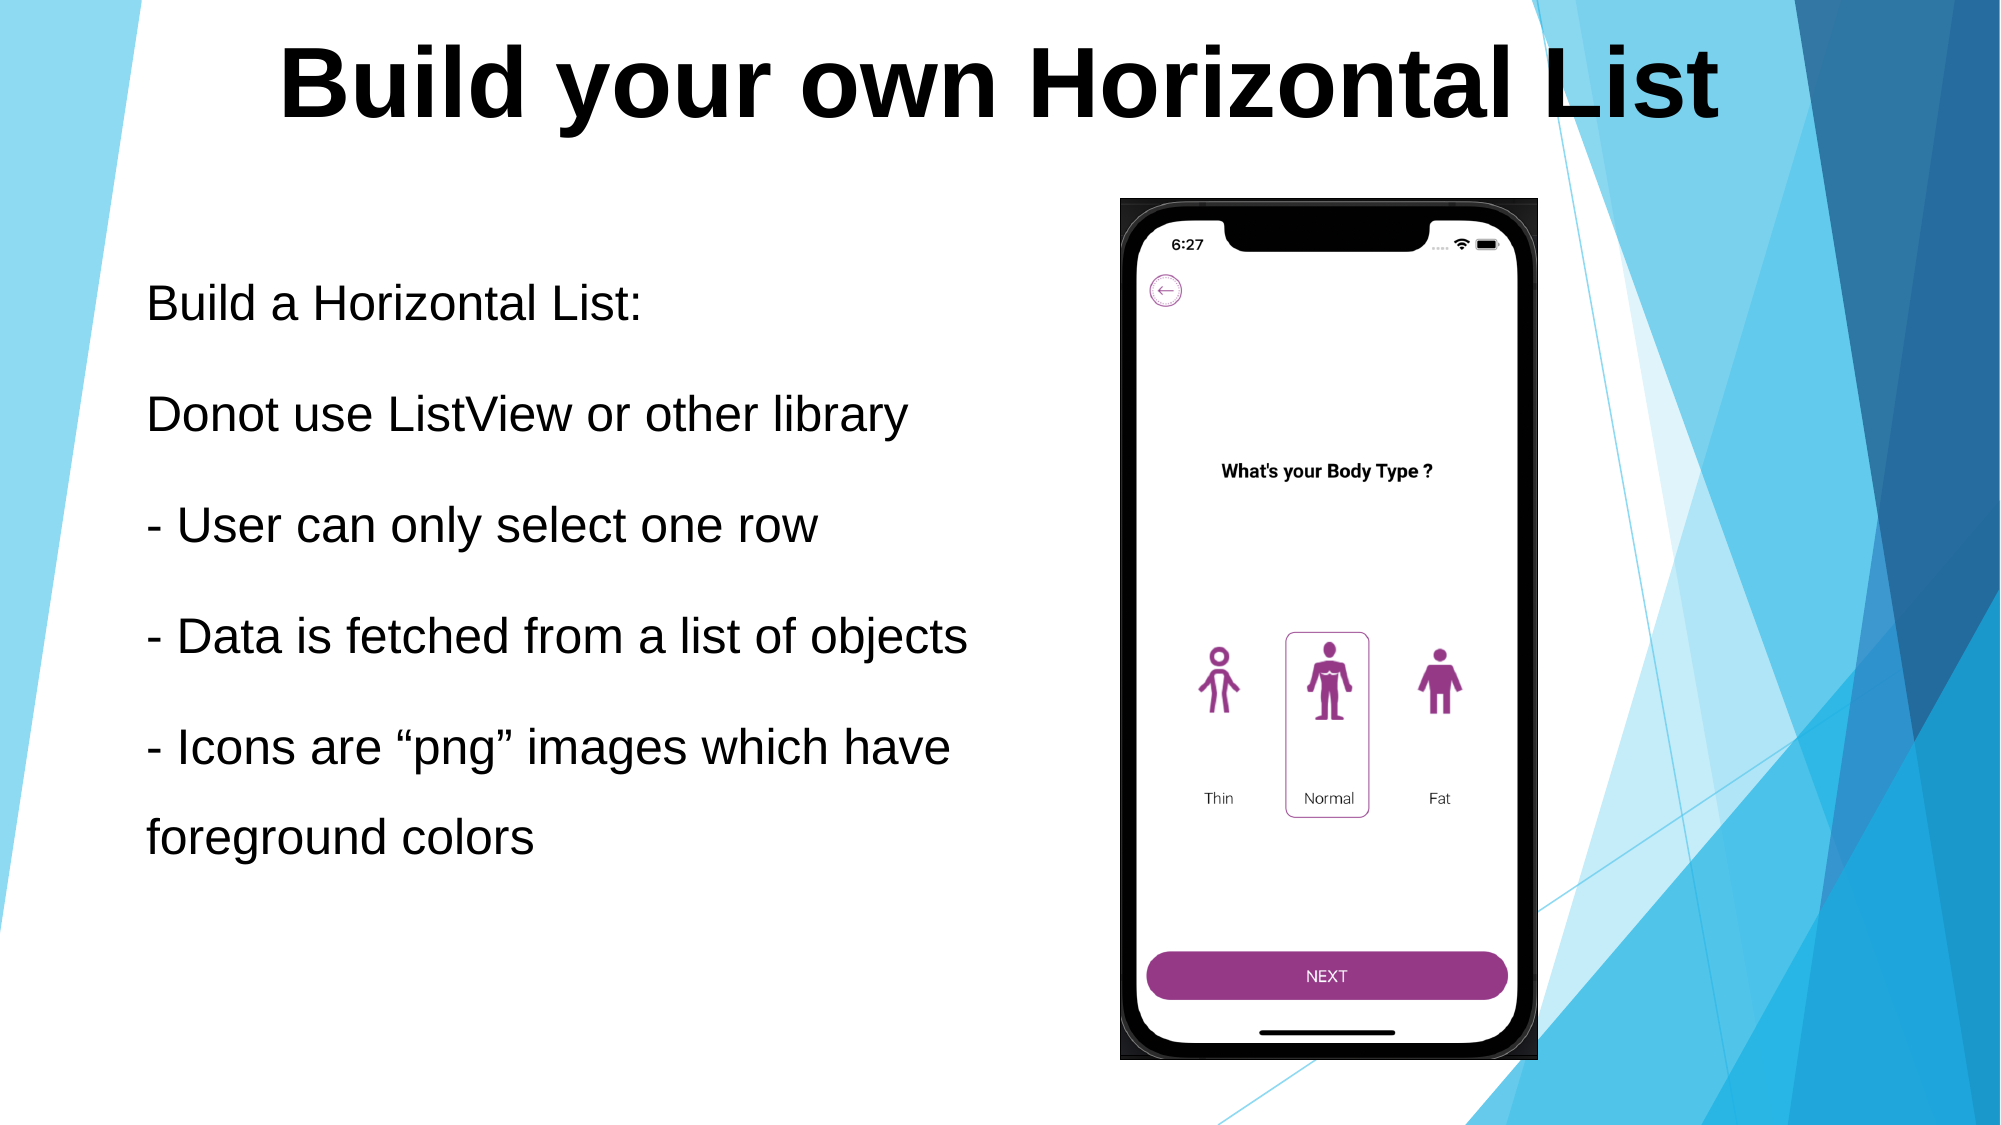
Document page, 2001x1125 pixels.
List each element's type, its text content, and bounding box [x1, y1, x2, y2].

subtitle Build a Horizontal List: Donot use ListView or other library - User can only select one row - Data is fetched from a list of objects - Icons are “png” images which have foreground colors [131, 152, 1088, 973]
picture [1120, 197, 1538, 1060]
text_box Build your own Horizontal List [0, 10, 2000, 145]
